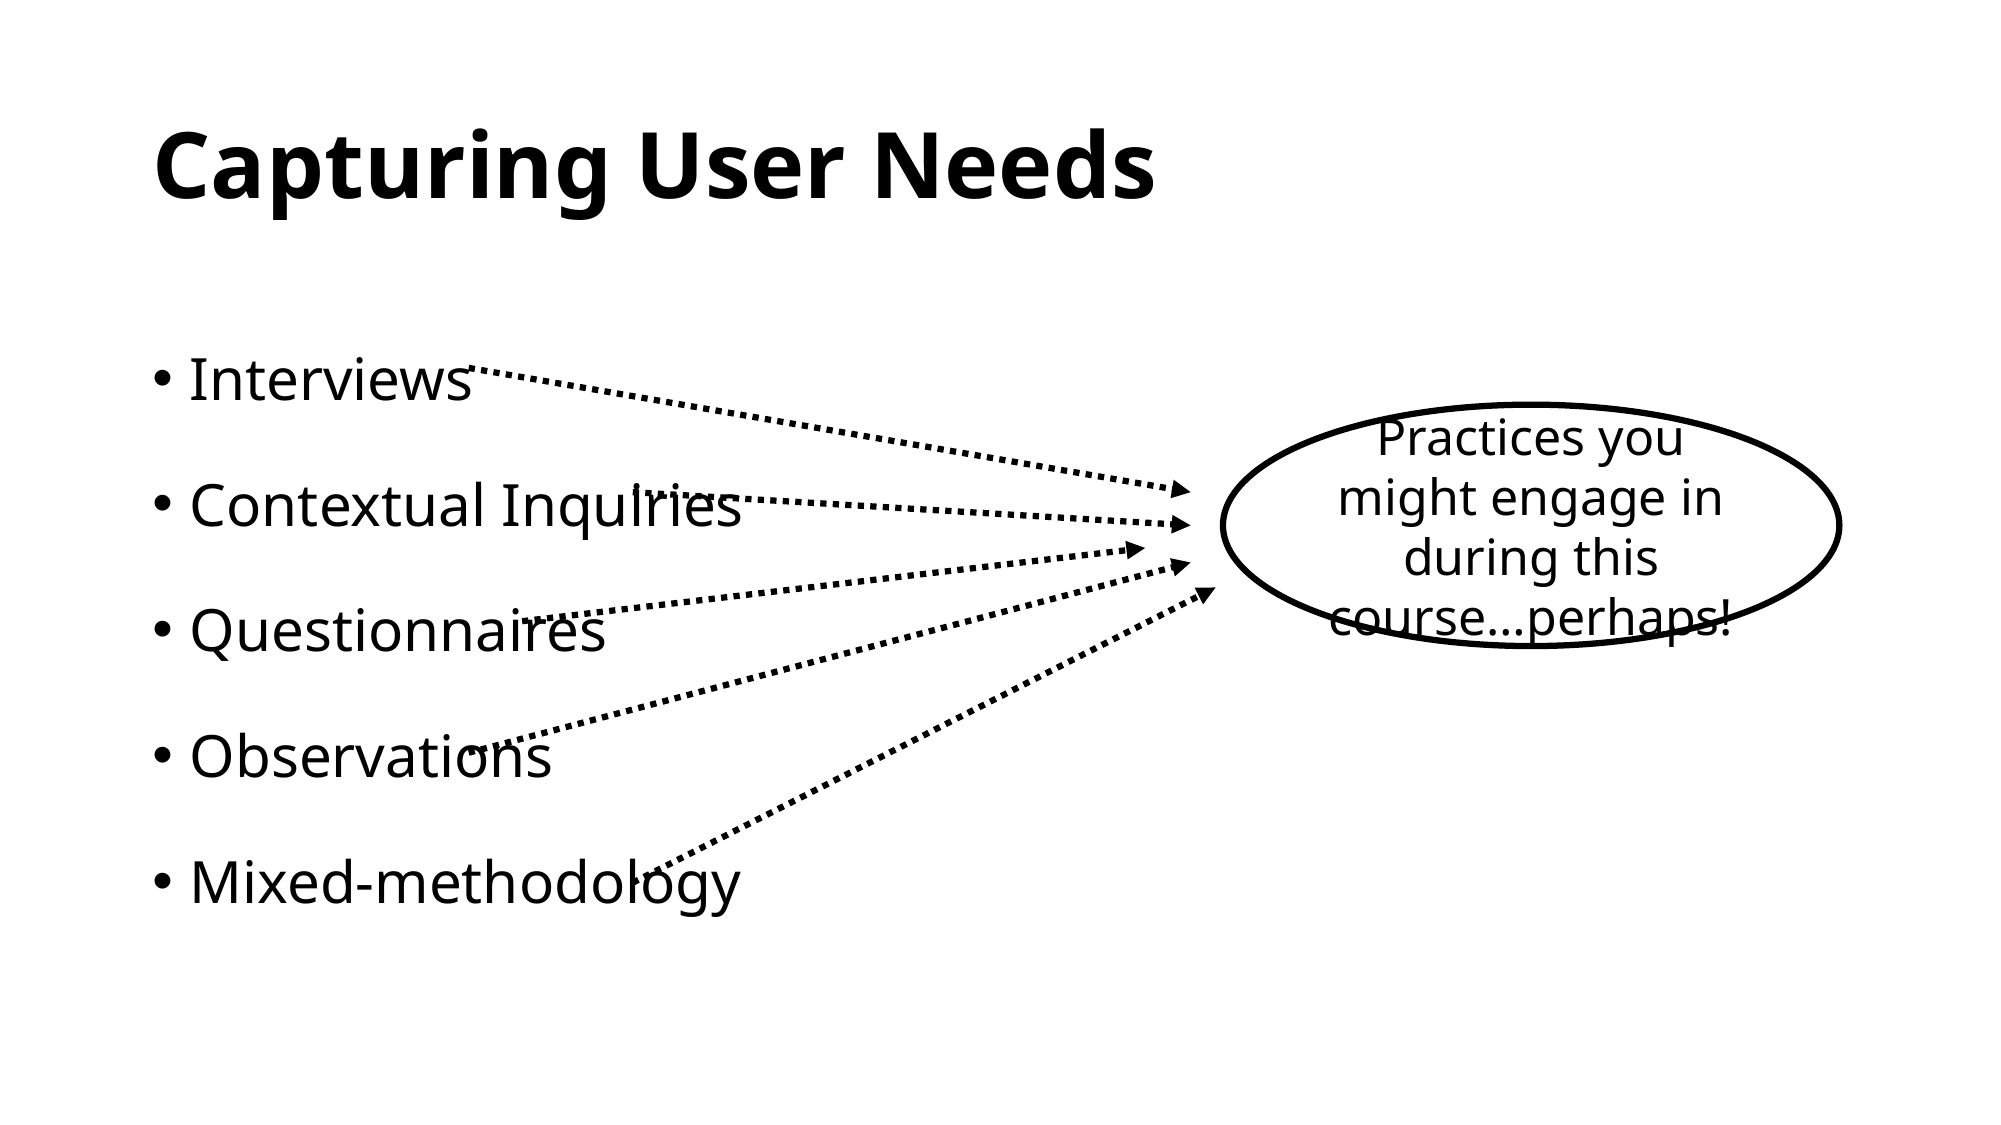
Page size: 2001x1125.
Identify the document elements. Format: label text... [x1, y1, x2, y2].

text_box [1146, 562, 1191, 587]
list Interviews Contextual Inquiries Questionnaires Observations Mixed-methodology [137, 299, 1863, 1014]
title Capturing User Needs [137, 59, 1863, 278]
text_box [632, 587, 1216, 883]
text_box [632, 492, 1191, 526]
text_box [522, 547, 1146, 622]
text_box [468, 367, 1191, 493]
text_box Practices you might engage in during this course…perhaps! [1221, 403, 1841, 648]
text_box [468, 562, 632, 753]
